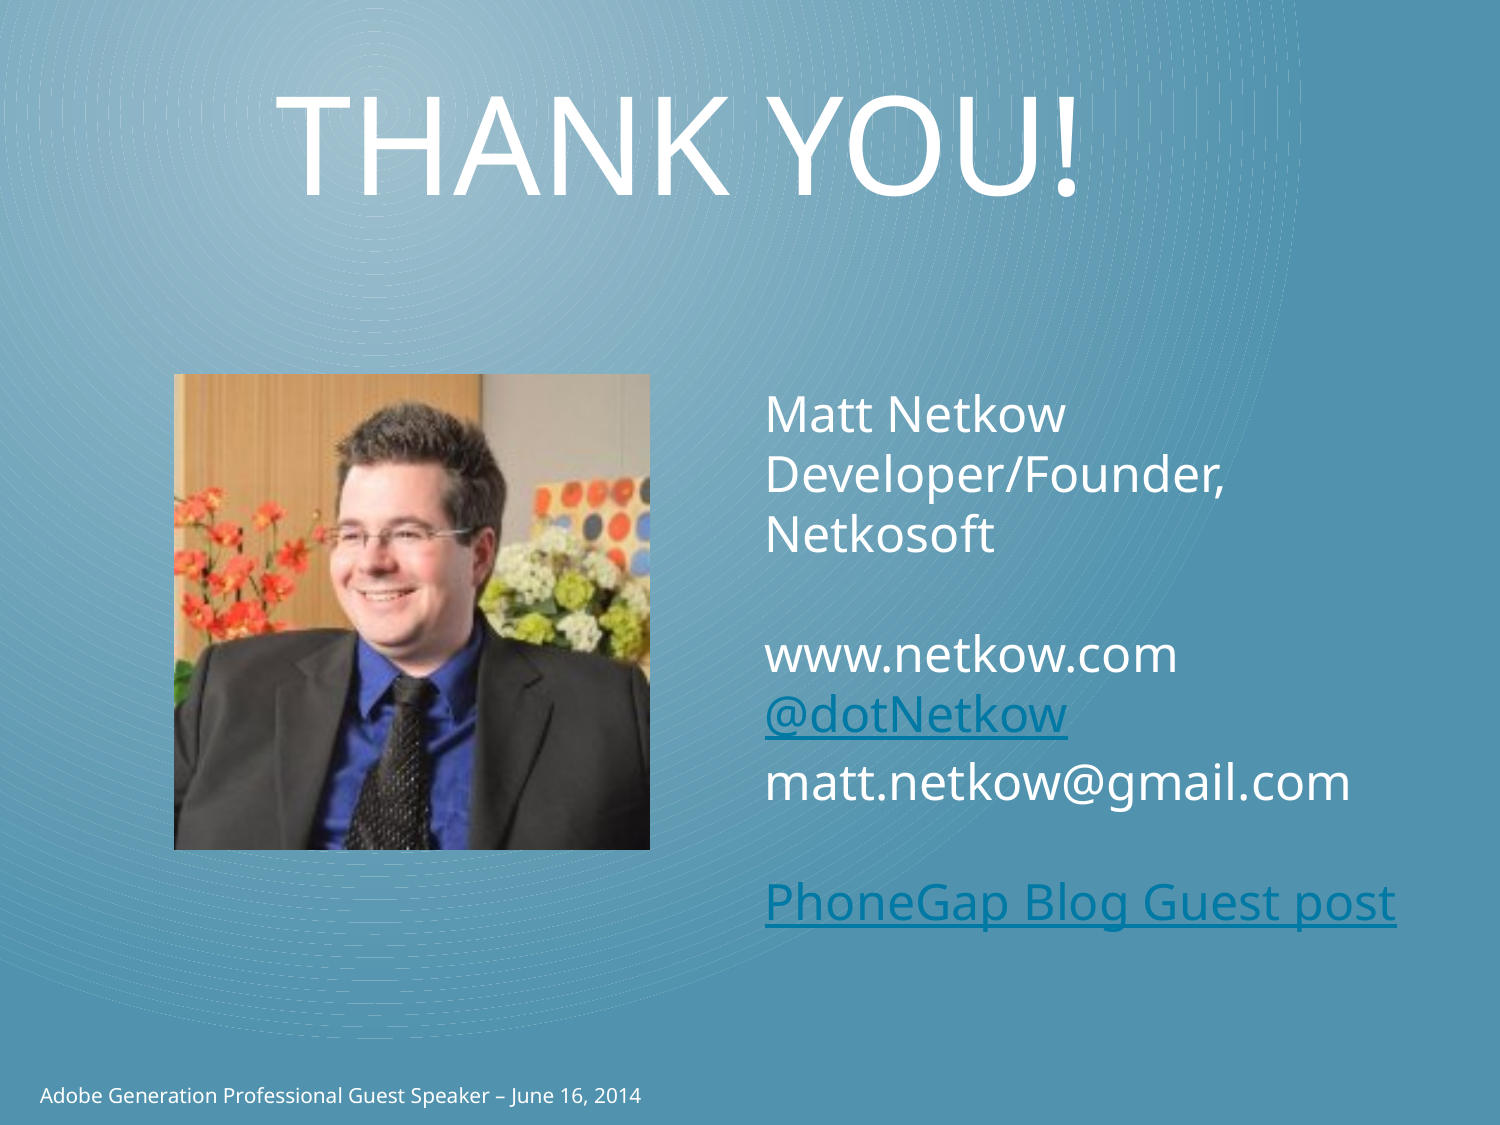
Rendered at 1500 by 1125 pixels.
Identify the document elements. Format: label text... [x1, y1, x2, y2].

title Thank you! [275, 50, 1288, 263]
text_box Matt Netkow Developer/Founder, Netkosoft www.netkow.com @dotNetkow matt.netkow@gmail.com PhoneGap Blog Guest post [750, 374, 1463, 947]
picture [174, 374, 651, 851]
